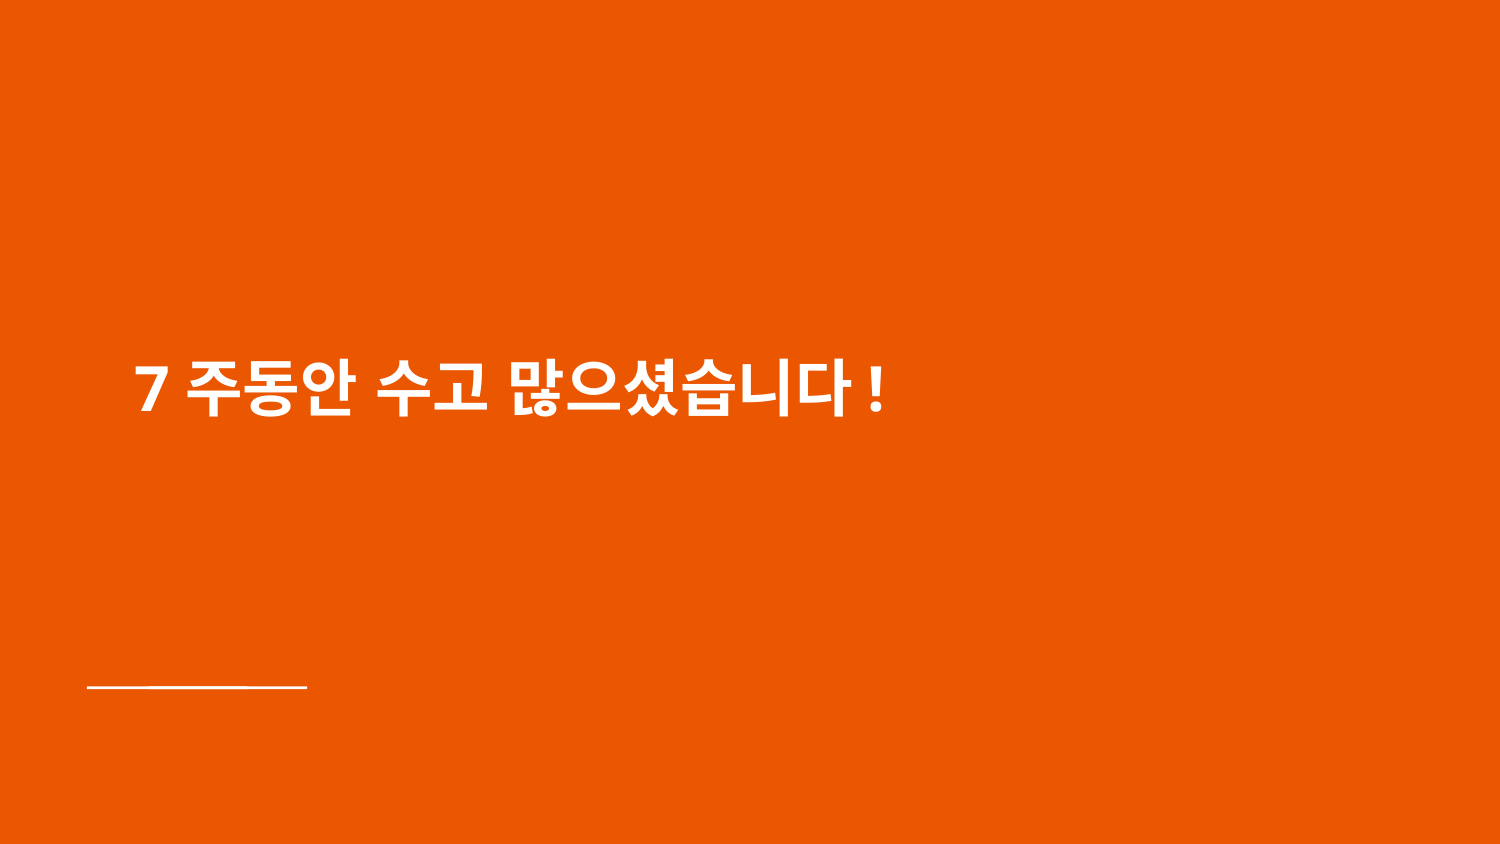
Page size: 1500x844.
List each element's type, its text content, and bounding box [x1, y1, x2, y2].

title 7주동안 수고 많으셨습니다! [119, 141, 1272, 632]
